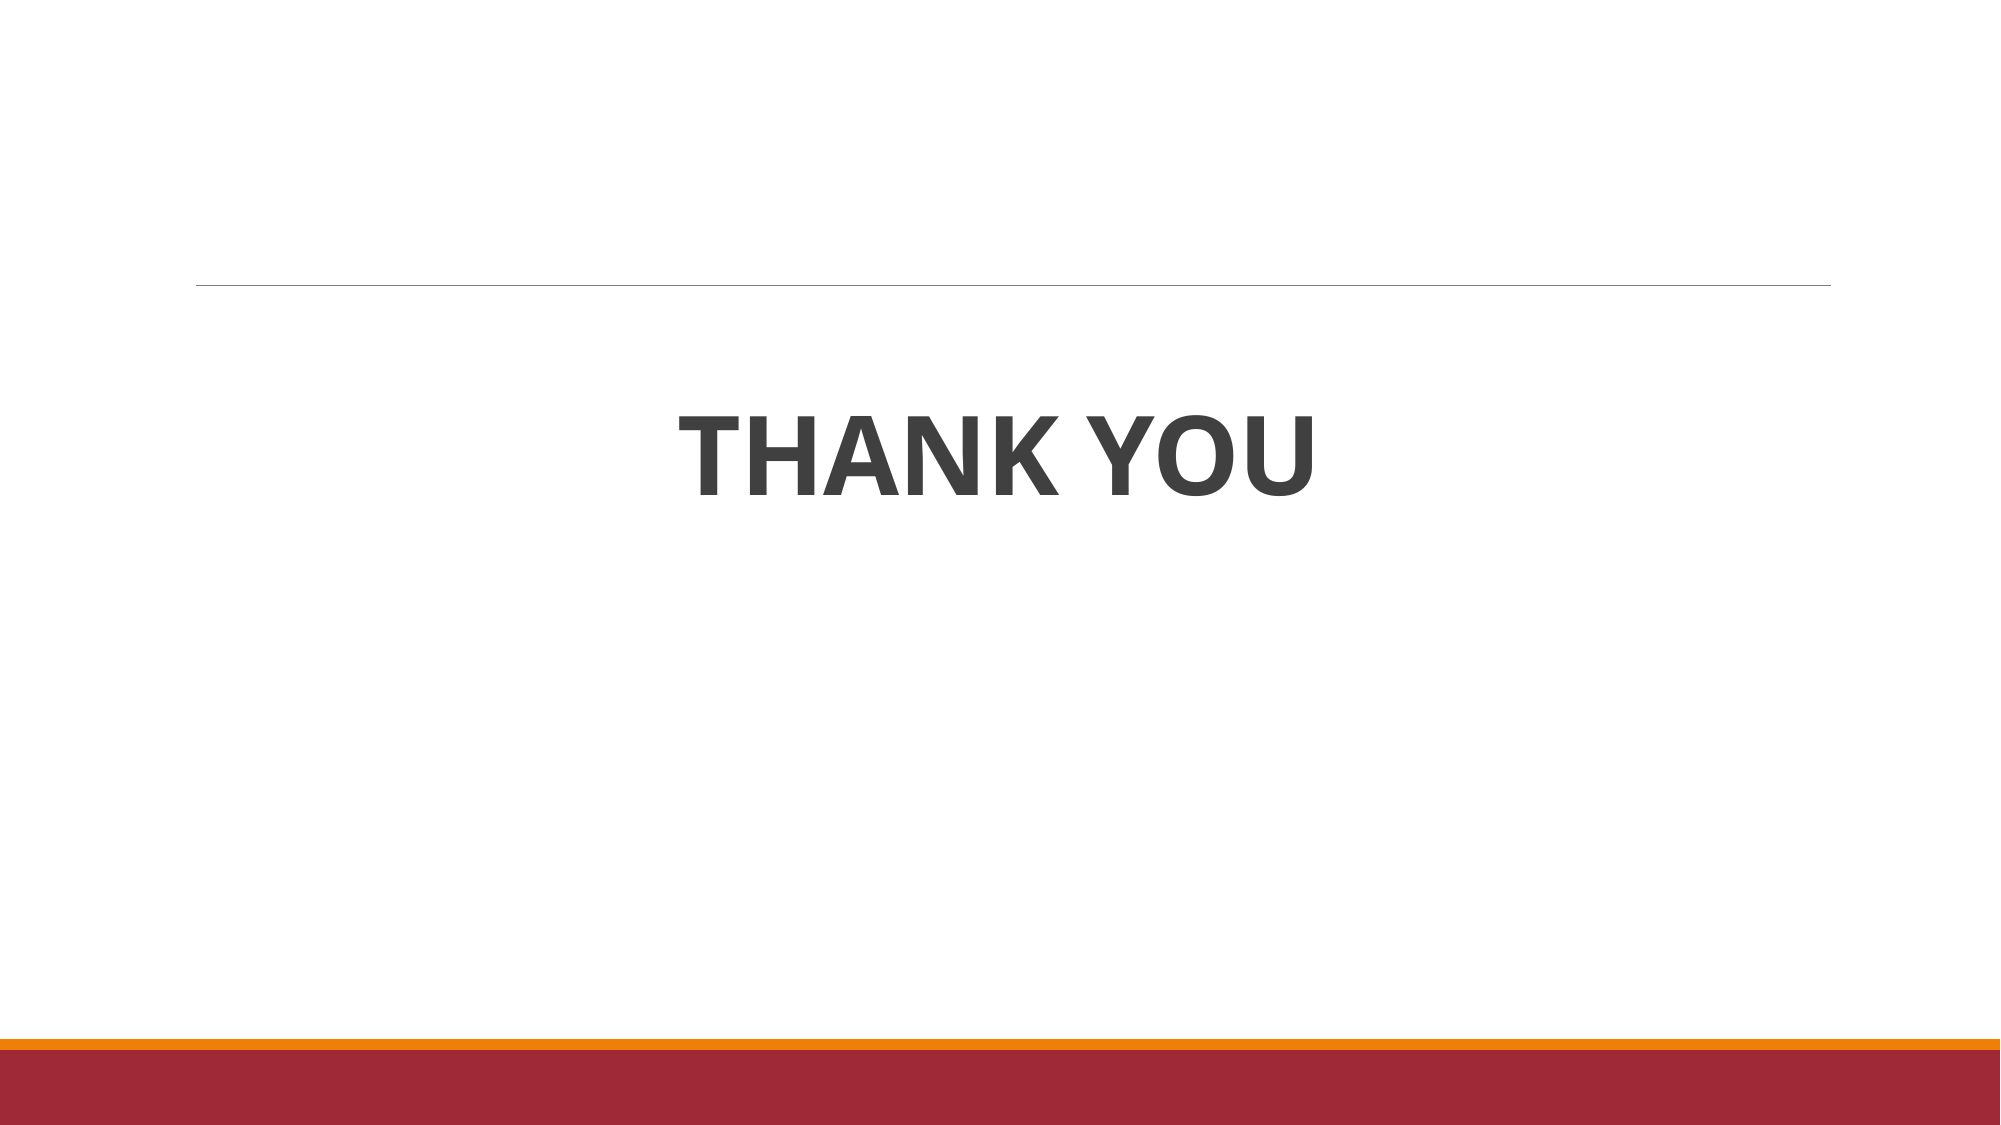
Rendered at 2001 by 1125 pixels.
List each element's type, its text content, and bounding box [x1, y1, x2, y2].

title THANK YOU [174, 287, 1825, 526]
